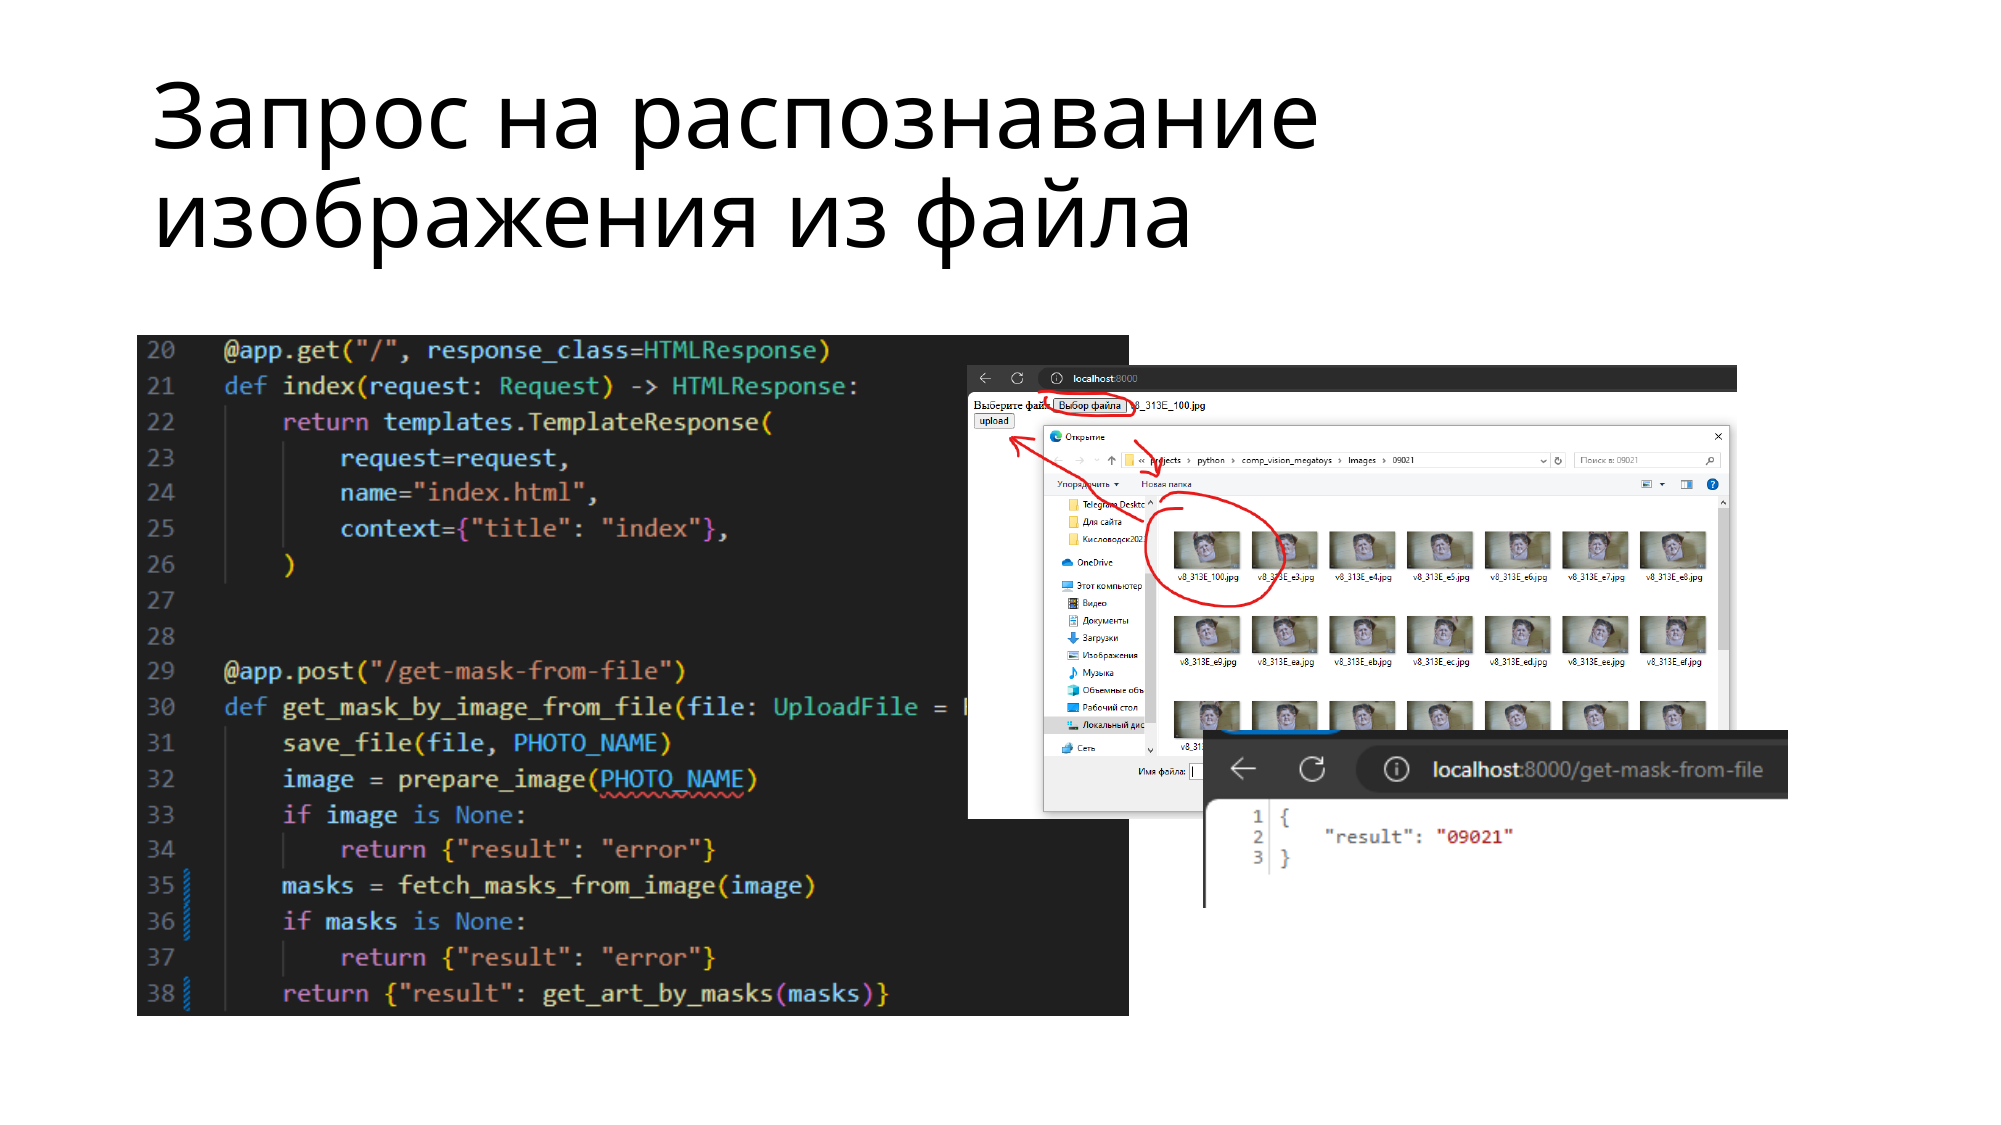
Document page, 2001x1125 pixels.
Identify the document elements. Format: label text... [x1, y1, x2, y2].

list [137, 335, 1129, 1016]
title Запрос на распознавание изображения из файла [137, 59, 1863, 278]
picture [967, 365, 1788, 908]
